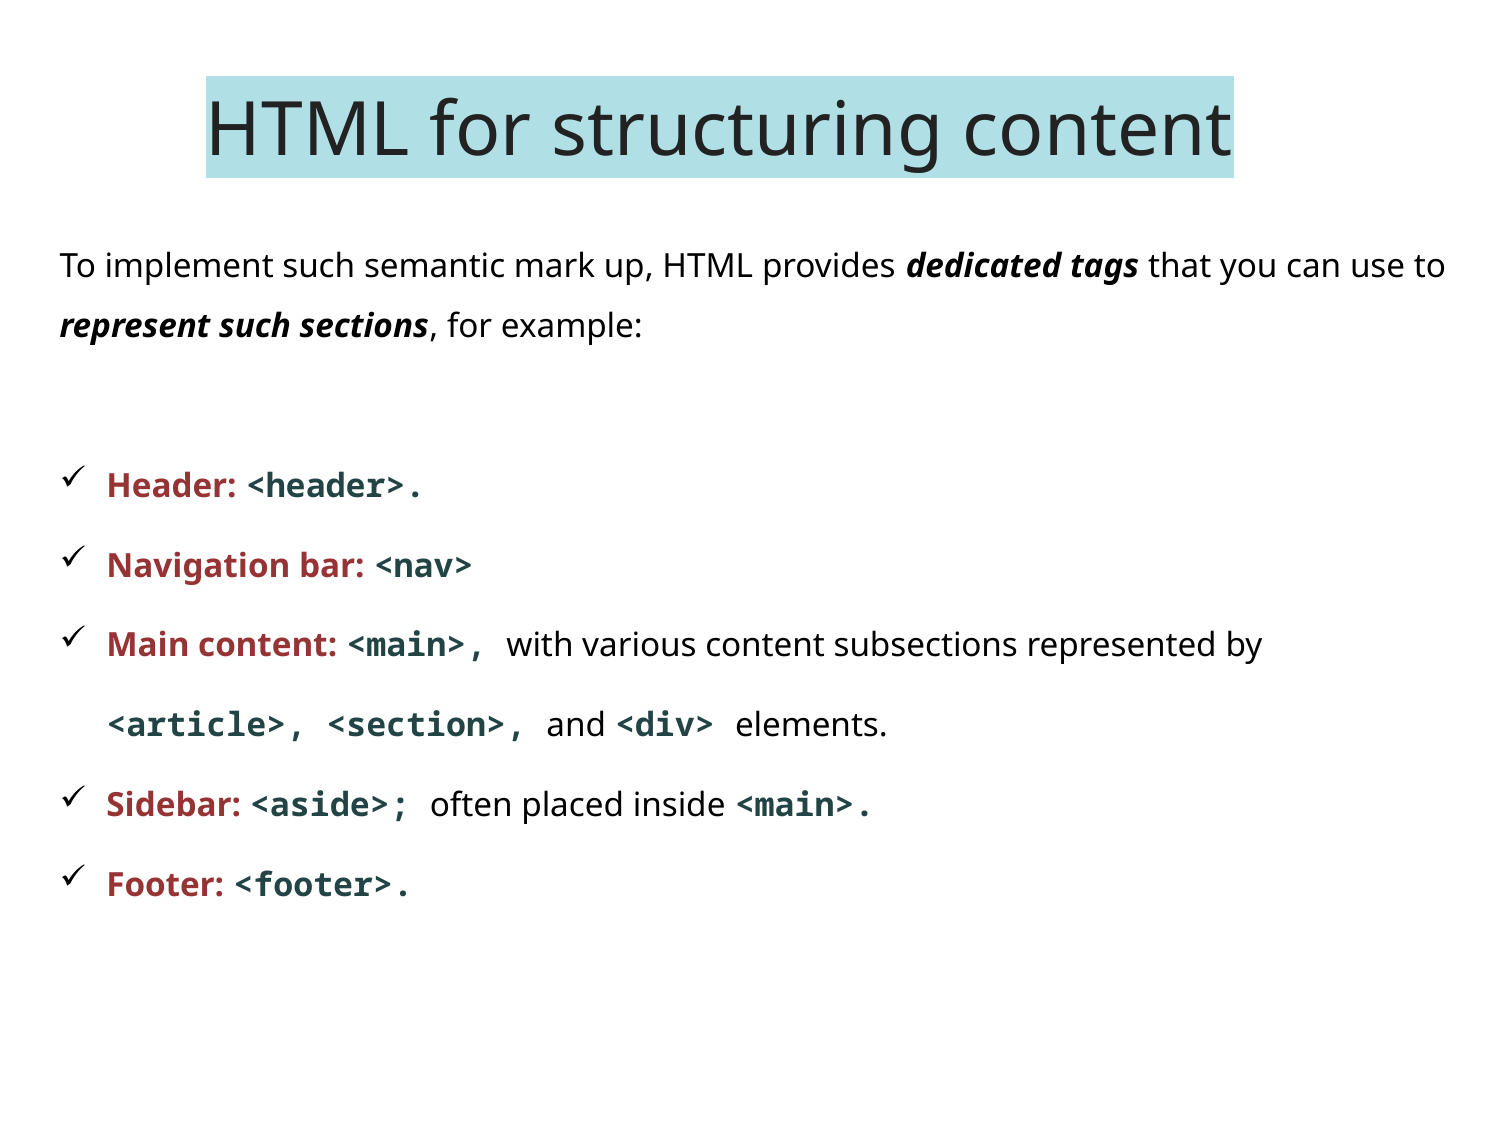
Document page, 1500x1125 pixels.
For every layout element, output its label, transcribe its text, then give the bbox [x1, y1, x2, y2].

title HTML for structuring content [44, 52, 1395, 172]
list To implement such semantic mark up, HTML provides dedicated tags that you can use to represent such sections, for example: Header: <header>. Navigation bar: <nav> Main content: <main>, with various content subsections represented by <article>, <section>, and <div> elements. Sidebar: <aside>; often placed inside <main>. Footer: <footer>. [44, 209, 1488, 1075]
